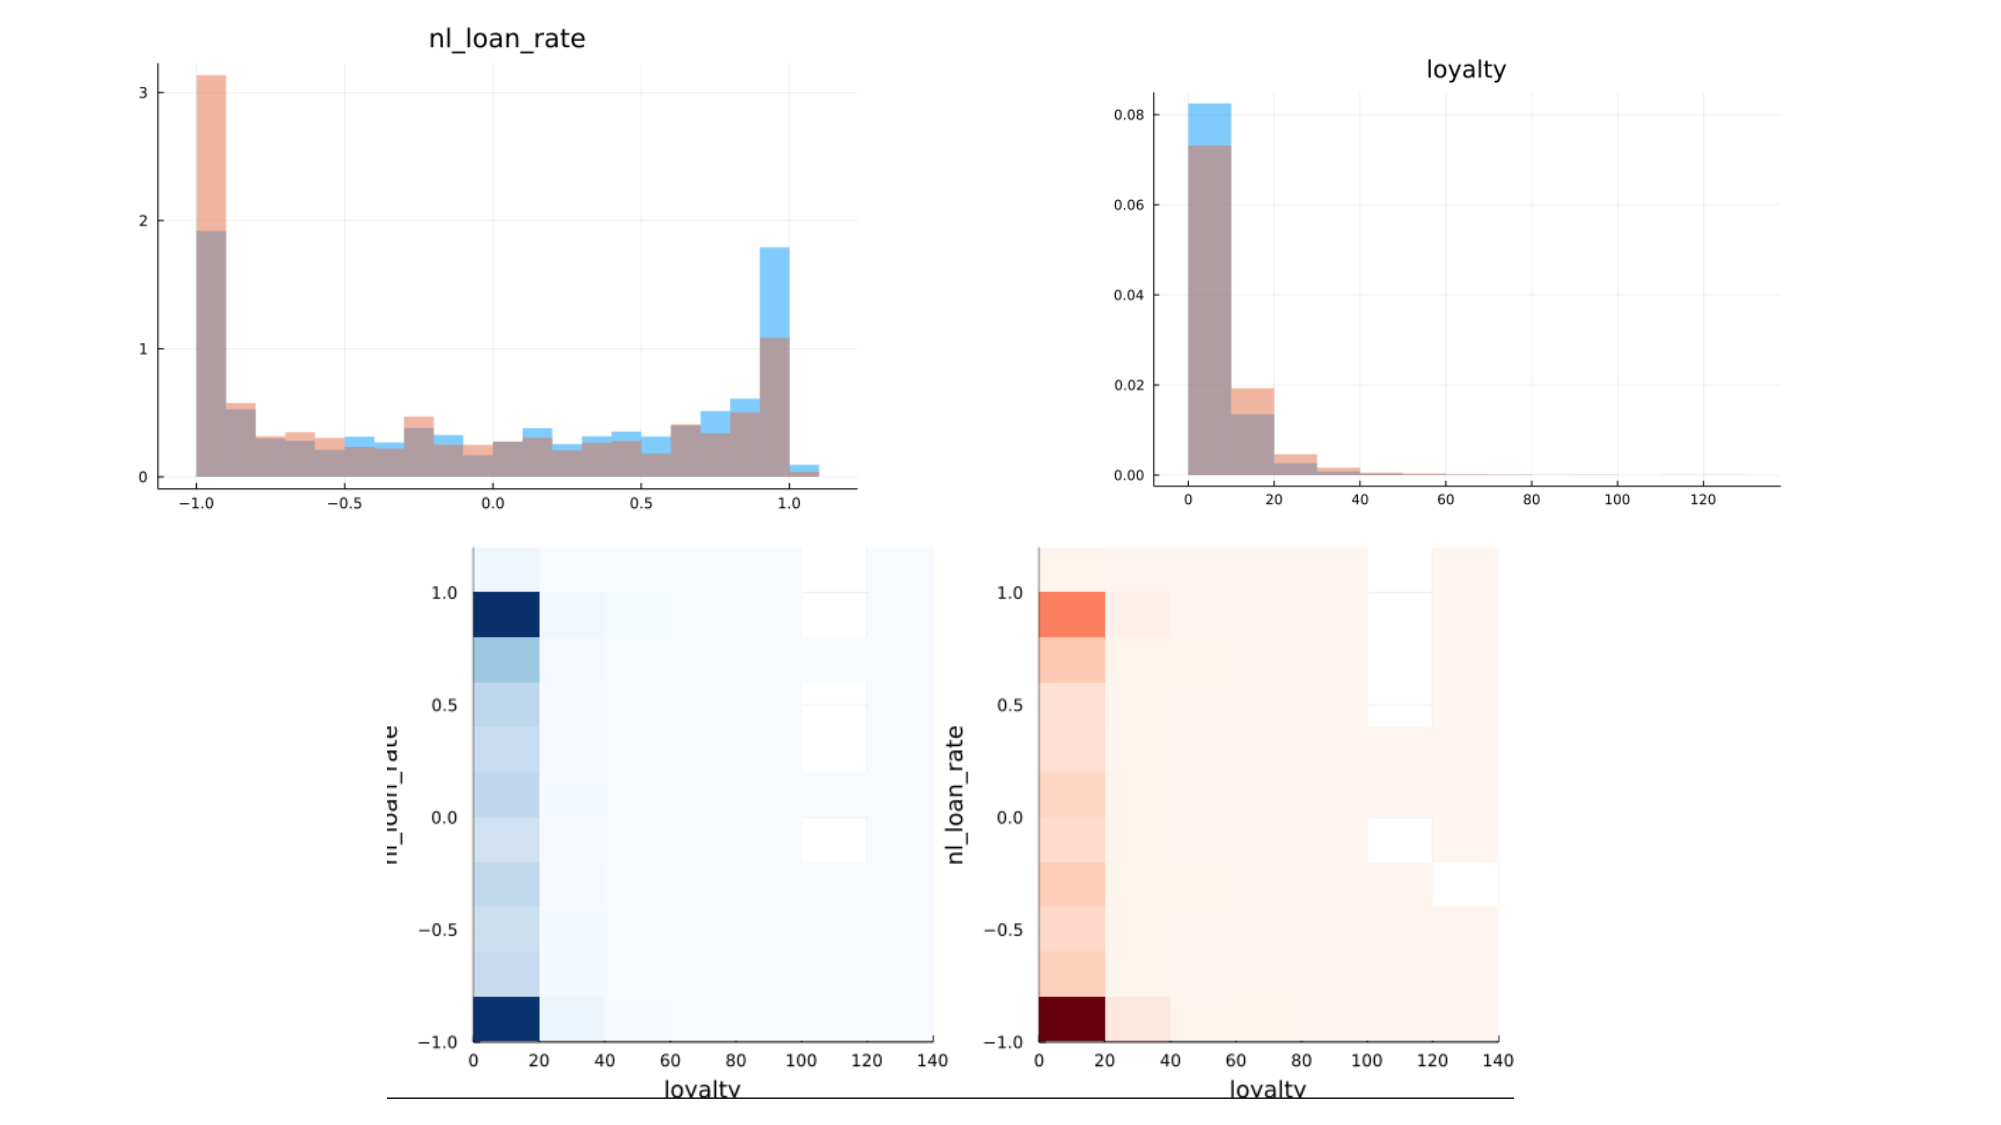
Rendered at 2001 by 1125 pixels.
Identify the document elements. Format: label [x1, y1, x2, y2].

picture [1101, 59, 1790, 518]
picture [387, 534, 1514, 1099]
picture [126, 26, 870, 522]
